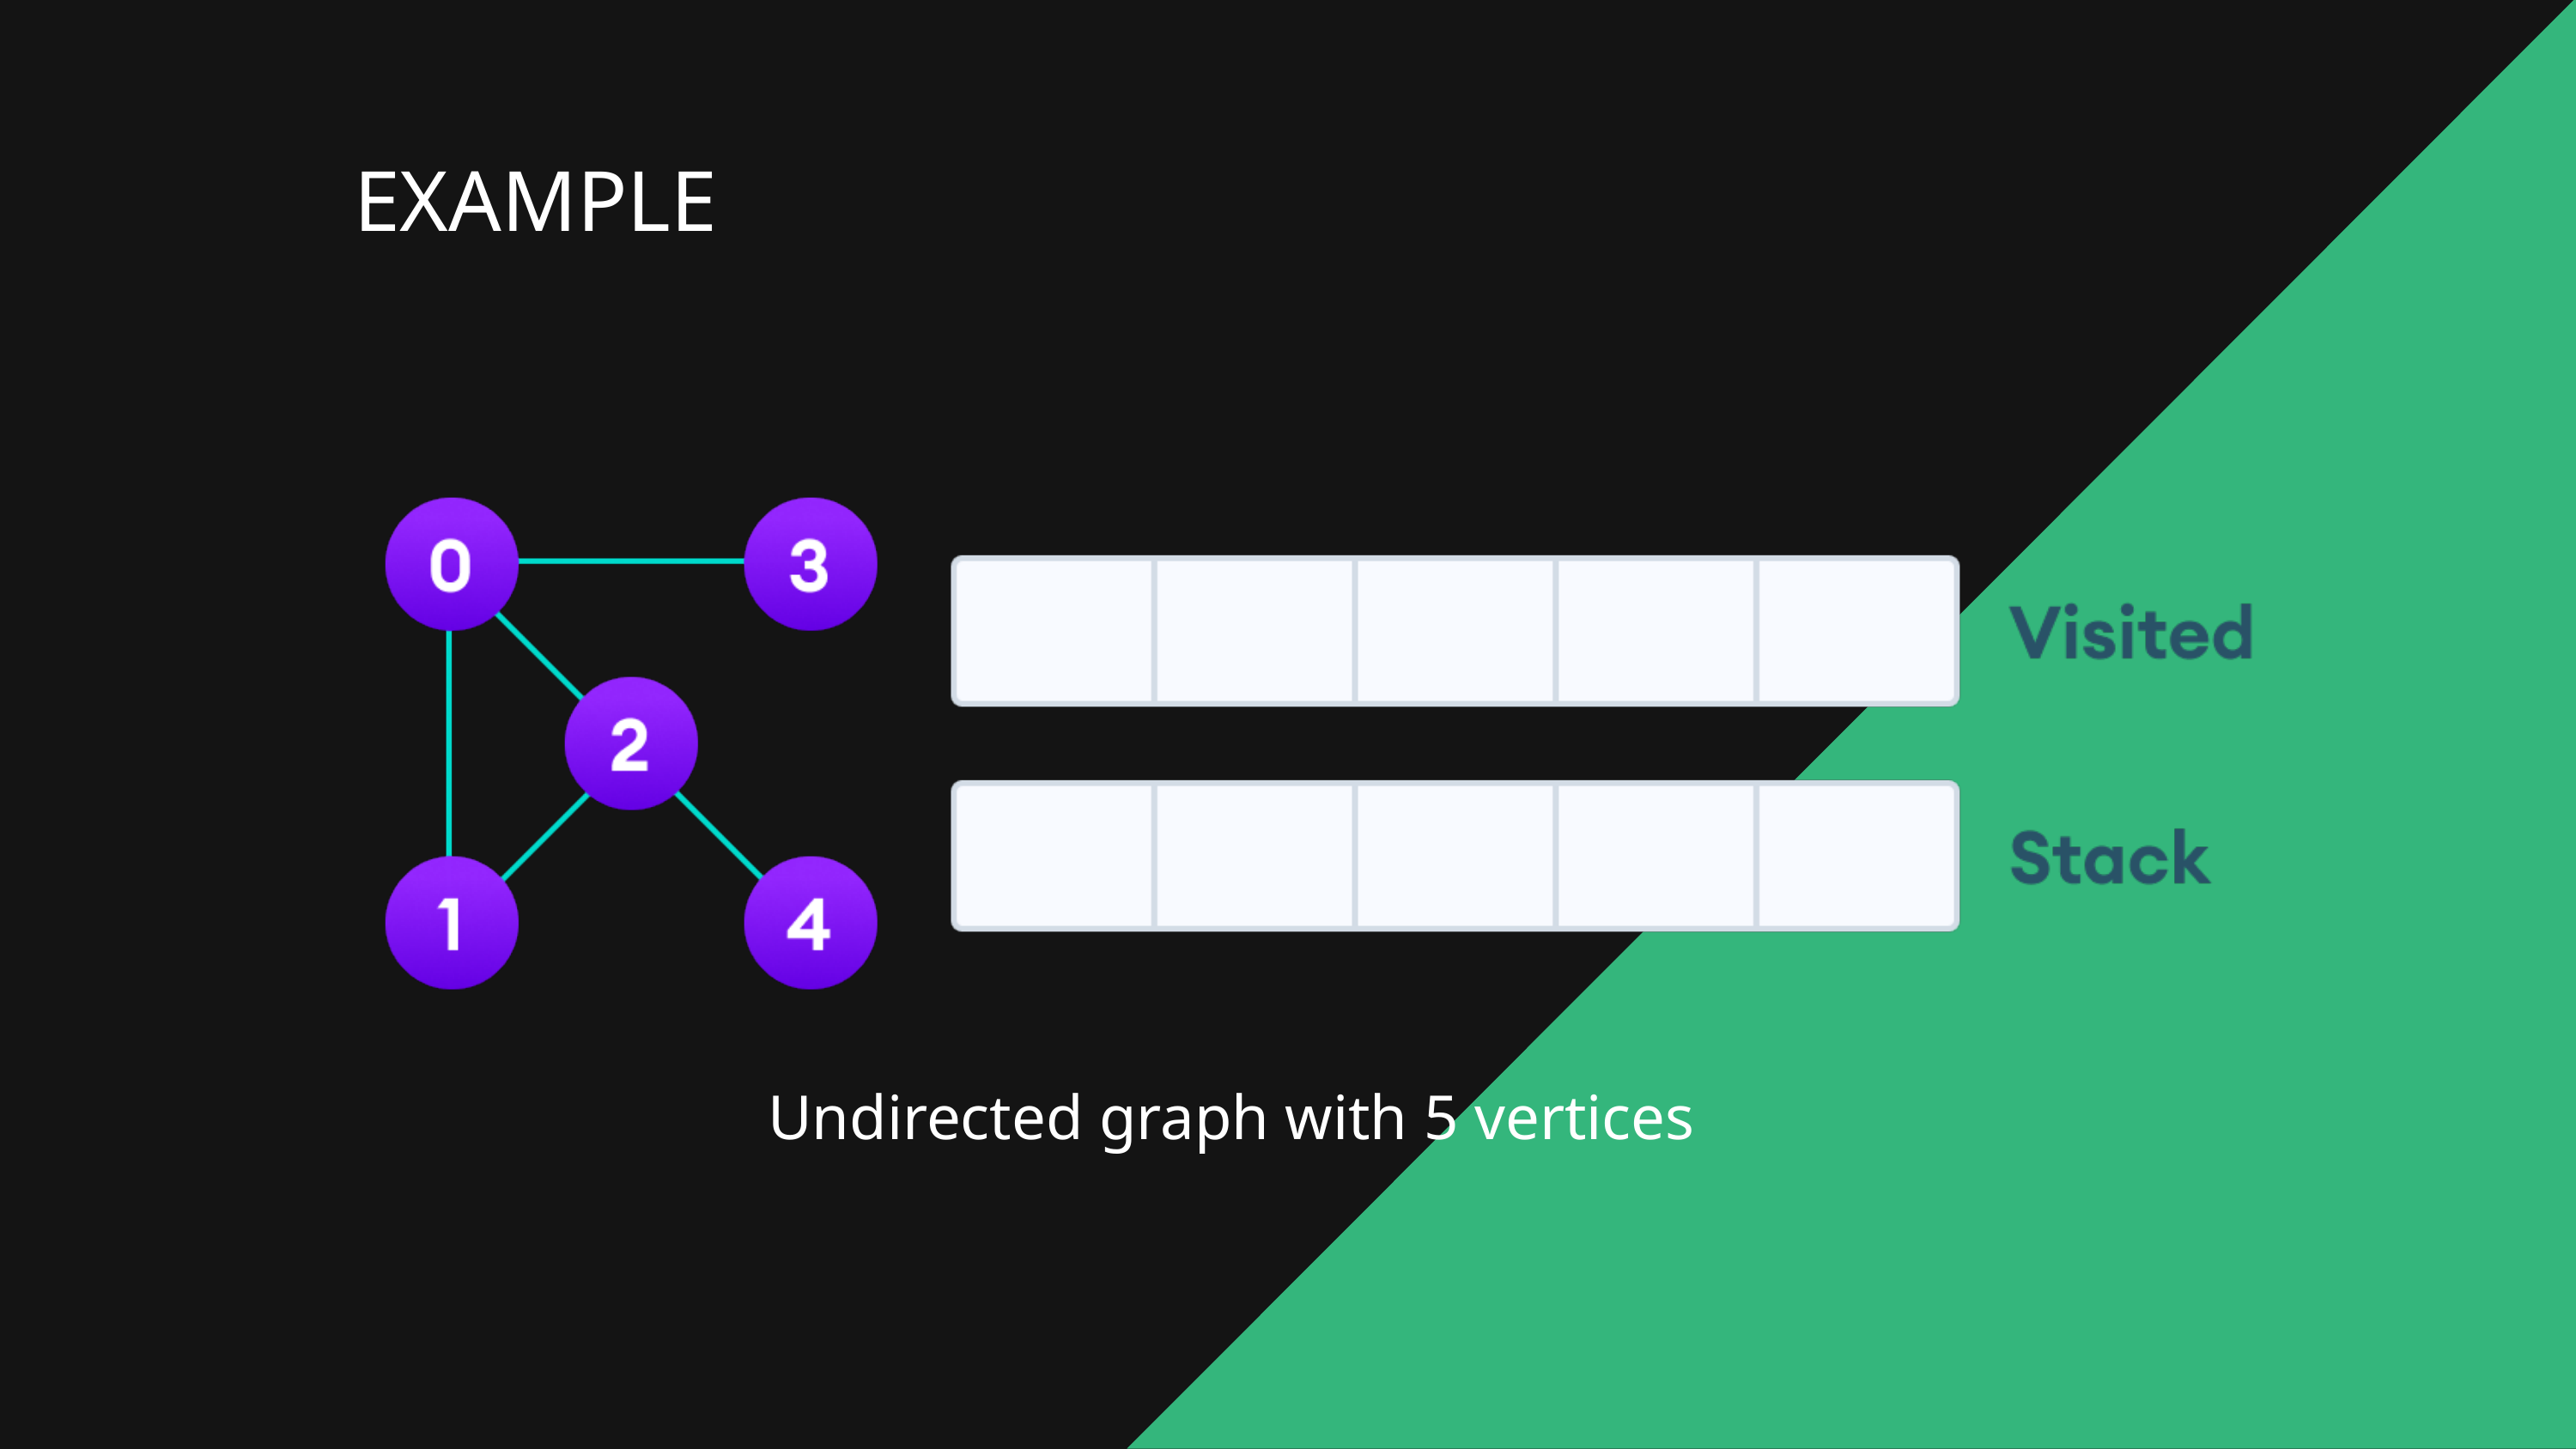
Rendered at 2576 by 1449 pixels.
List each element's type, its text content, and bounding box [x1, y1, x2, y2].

picture [212, 376, 2432, 1113]
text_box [1125, 0, 2576, 1448]
text_box EXAMPLE [354, 131, 1121, 248]
text_box Undirected graph with 5 vertices [768, 1122, 1121, 1152]
